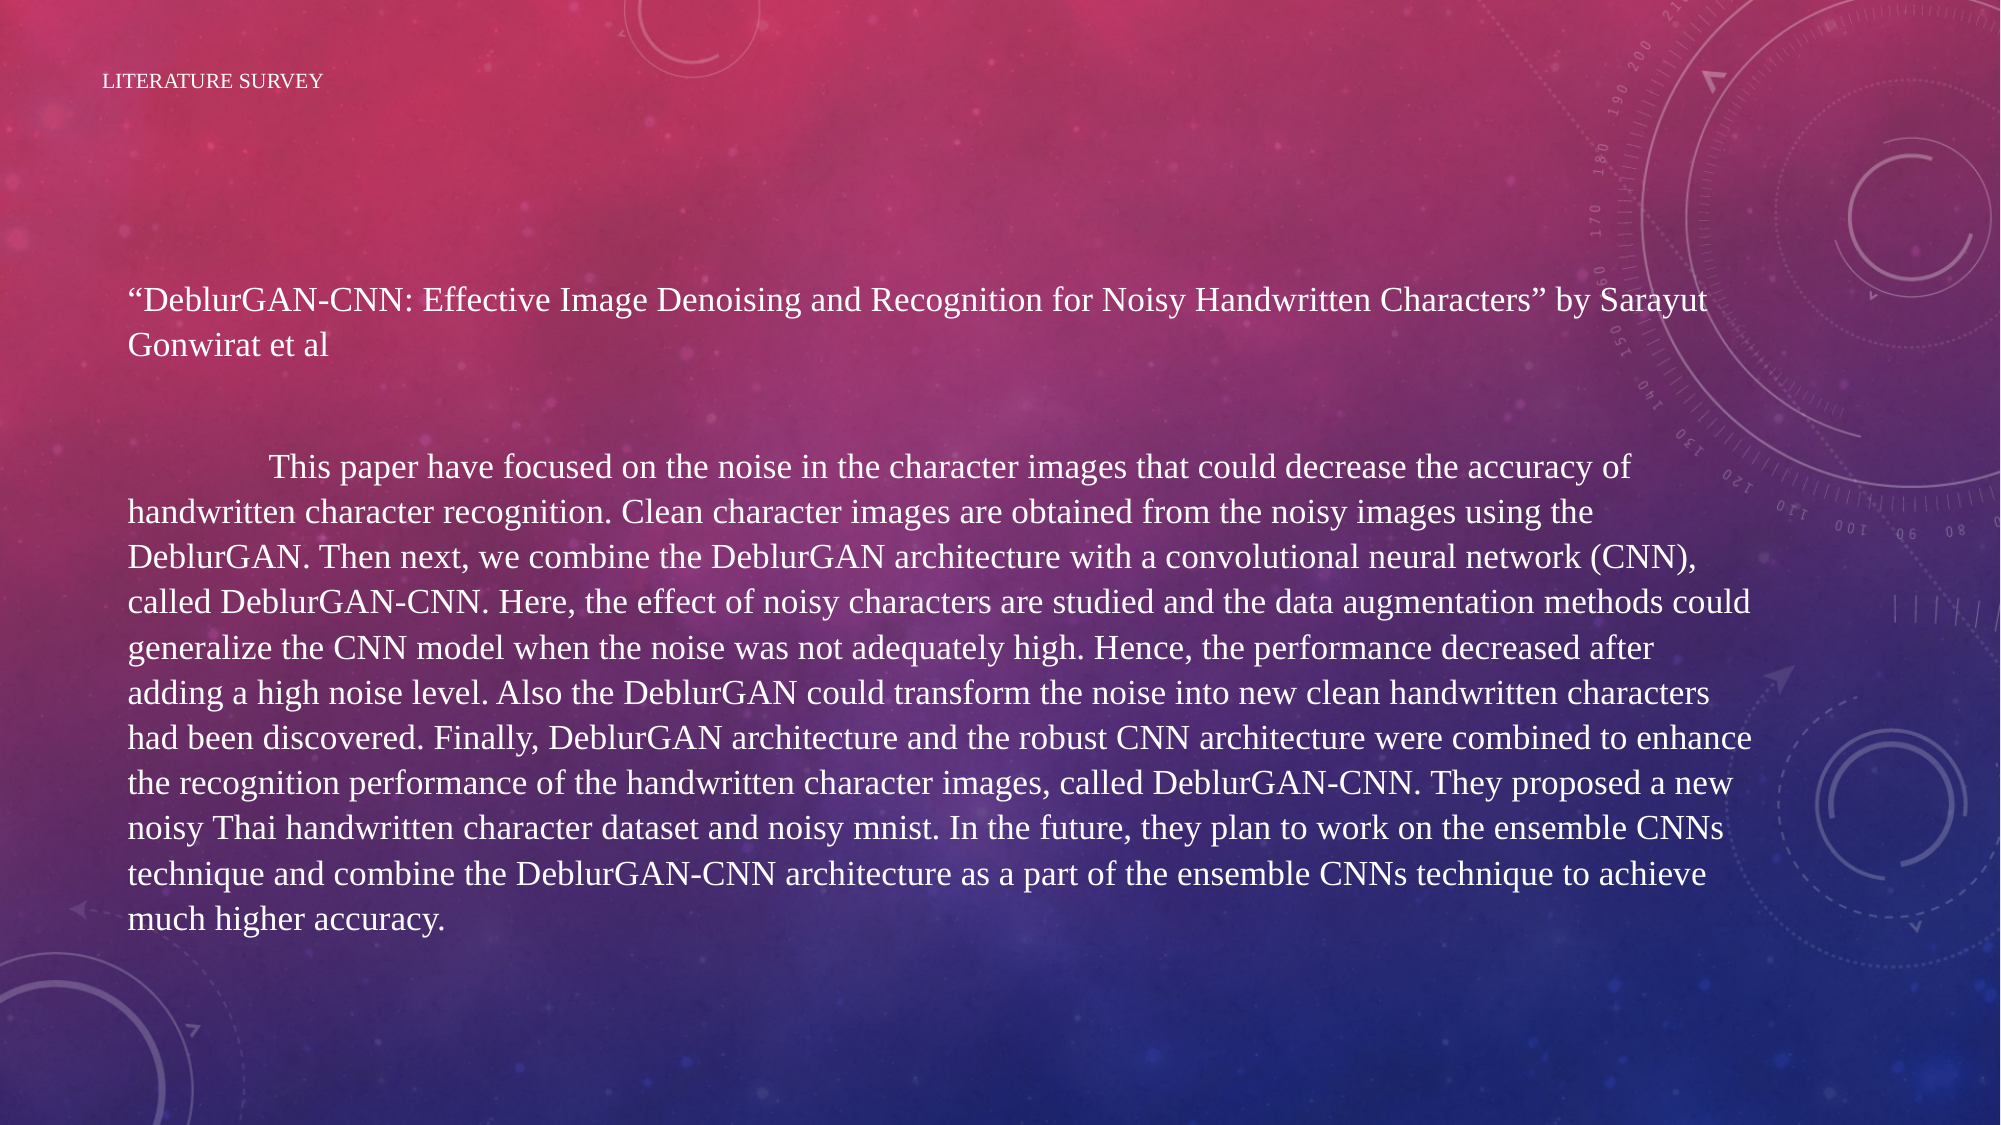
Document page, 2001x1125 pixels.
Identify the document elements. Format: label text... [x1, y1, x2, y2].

title LITERATURE SURVEY [87, 33, 1750, 102]
picture [0, 0, 2001, 1125]
list “DeblurGAN-CNN: Effective Image Denoising and Recognition for Noisy Handwritten Characters” by Sarayut Gonwirat et al This paper have focused on the noise in the character images that could decrease the accuracy of handwritten character recognition. Clean character images are obtained from the noisy images using the DeblurGAN. Then next, we combine the DeblurGAN architecture with a convolutional neural network (CNN), called DeblurGAN-CNN. Here, the effect of noisy characters are studied and the data augmentation methods could generalize the CNN model when the noise was not adequately high. Hence, the performance decreased after adding a high noise level. Also the DeblurGAN could transform the noise into new clean handwritten characters had been discovered. Finally, DeblurGAN architecture and the robust CNN architecture were combined to enhance the recognition performance of the handwritten character images, called DeblurGAN-CNN. They proposed a new noisy Thai handwritten character dataset and noisy mnist. In the future, they plan to work on the ensemble CNNs technique and combine the DeblurGAN-CNN architecture as a part of the ensemble CNNs technique to achieve much higher accuracy. [112, 265, 1775, 950]
